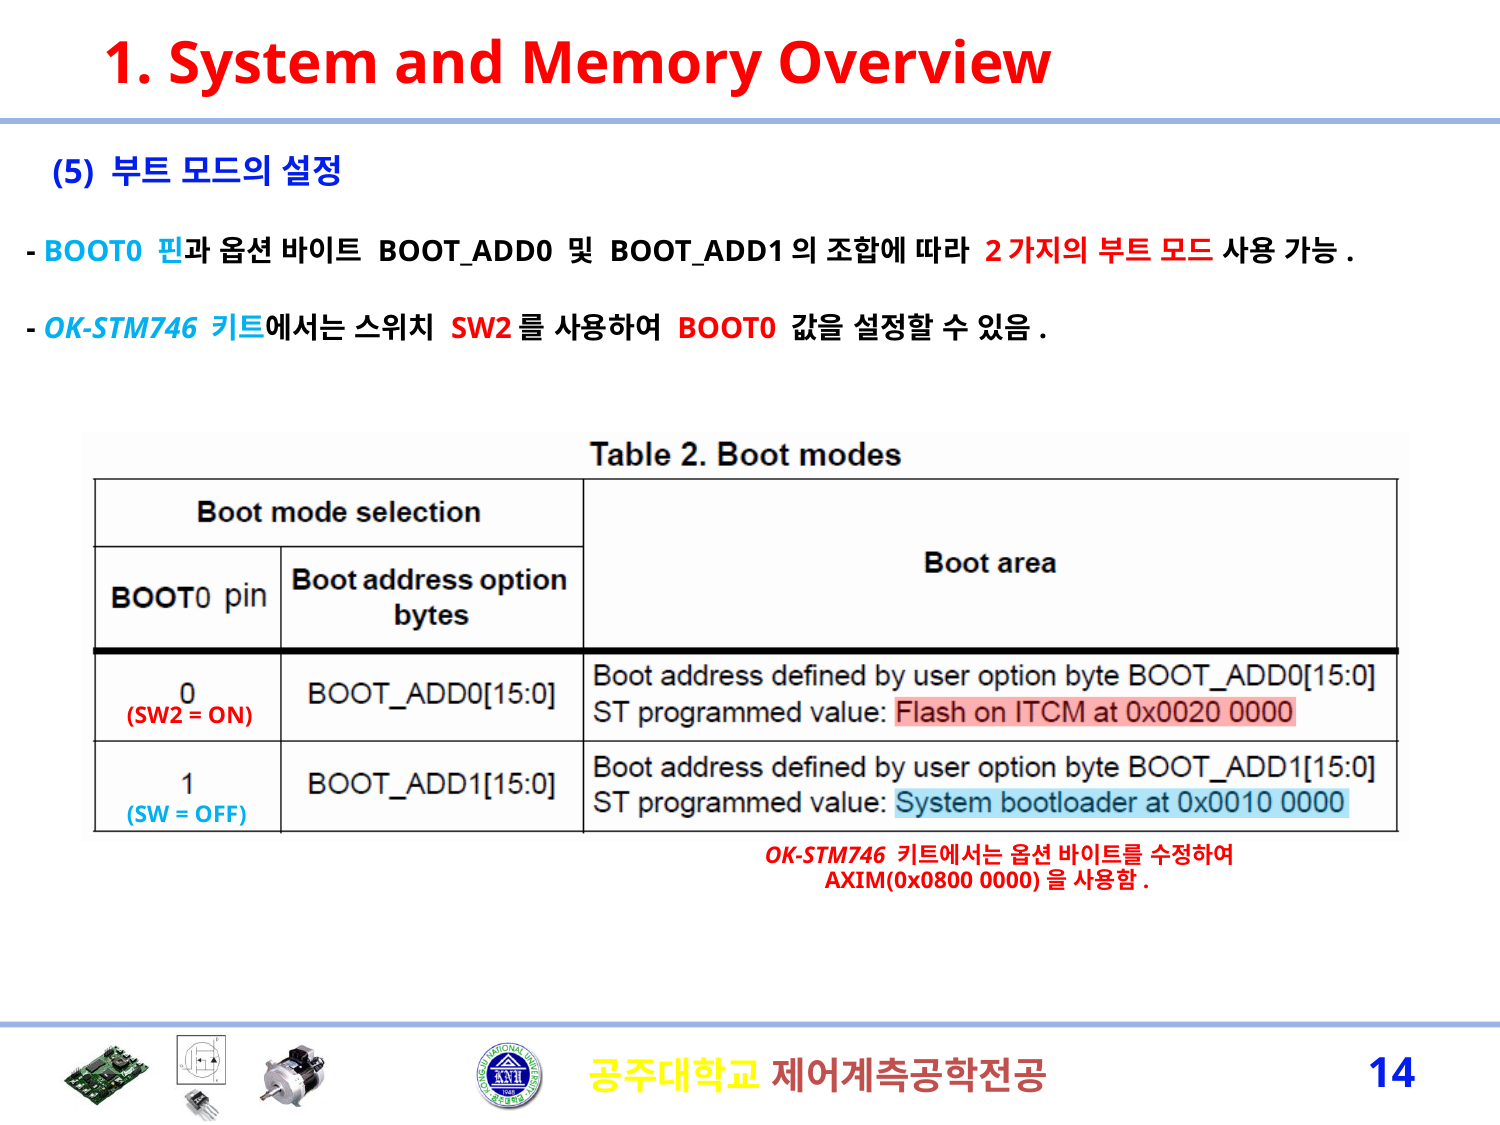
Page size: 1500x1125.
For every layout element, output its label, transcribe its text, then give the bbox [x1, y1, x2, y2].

picture [82, 432, 1409, 843]
text_box (5) 부트 모드의 설정 - BOOT0 핀과 옵션 바이트 BOOT_ADD0 및 BOOT_ADD1의 조합에 따라 2가지의 부트 모드 사용 가능. - OK-STM746 키트에서는 스위치 SW2를 사용하여 BOOT0 값을 설정할 수 있음. [11, 138, 1483, 352]
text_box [472, 1039, 1087, 1111]
text_box 1. System and Memory Overview [88, 17, 1193, 103]
slide_number 14 [1269, 1039, 1431, 1111]
text_box [0, 116, 1500, 126]
picture [58, 1033, 329, 1123]
text_box OK-STM746 키트에서는 옵션 바이트를 수정하여 AXIM(0x0800 0000)을 사용함. [750, 851, 1306, 901]
text_box [0, 1019, 1500, 1030]
